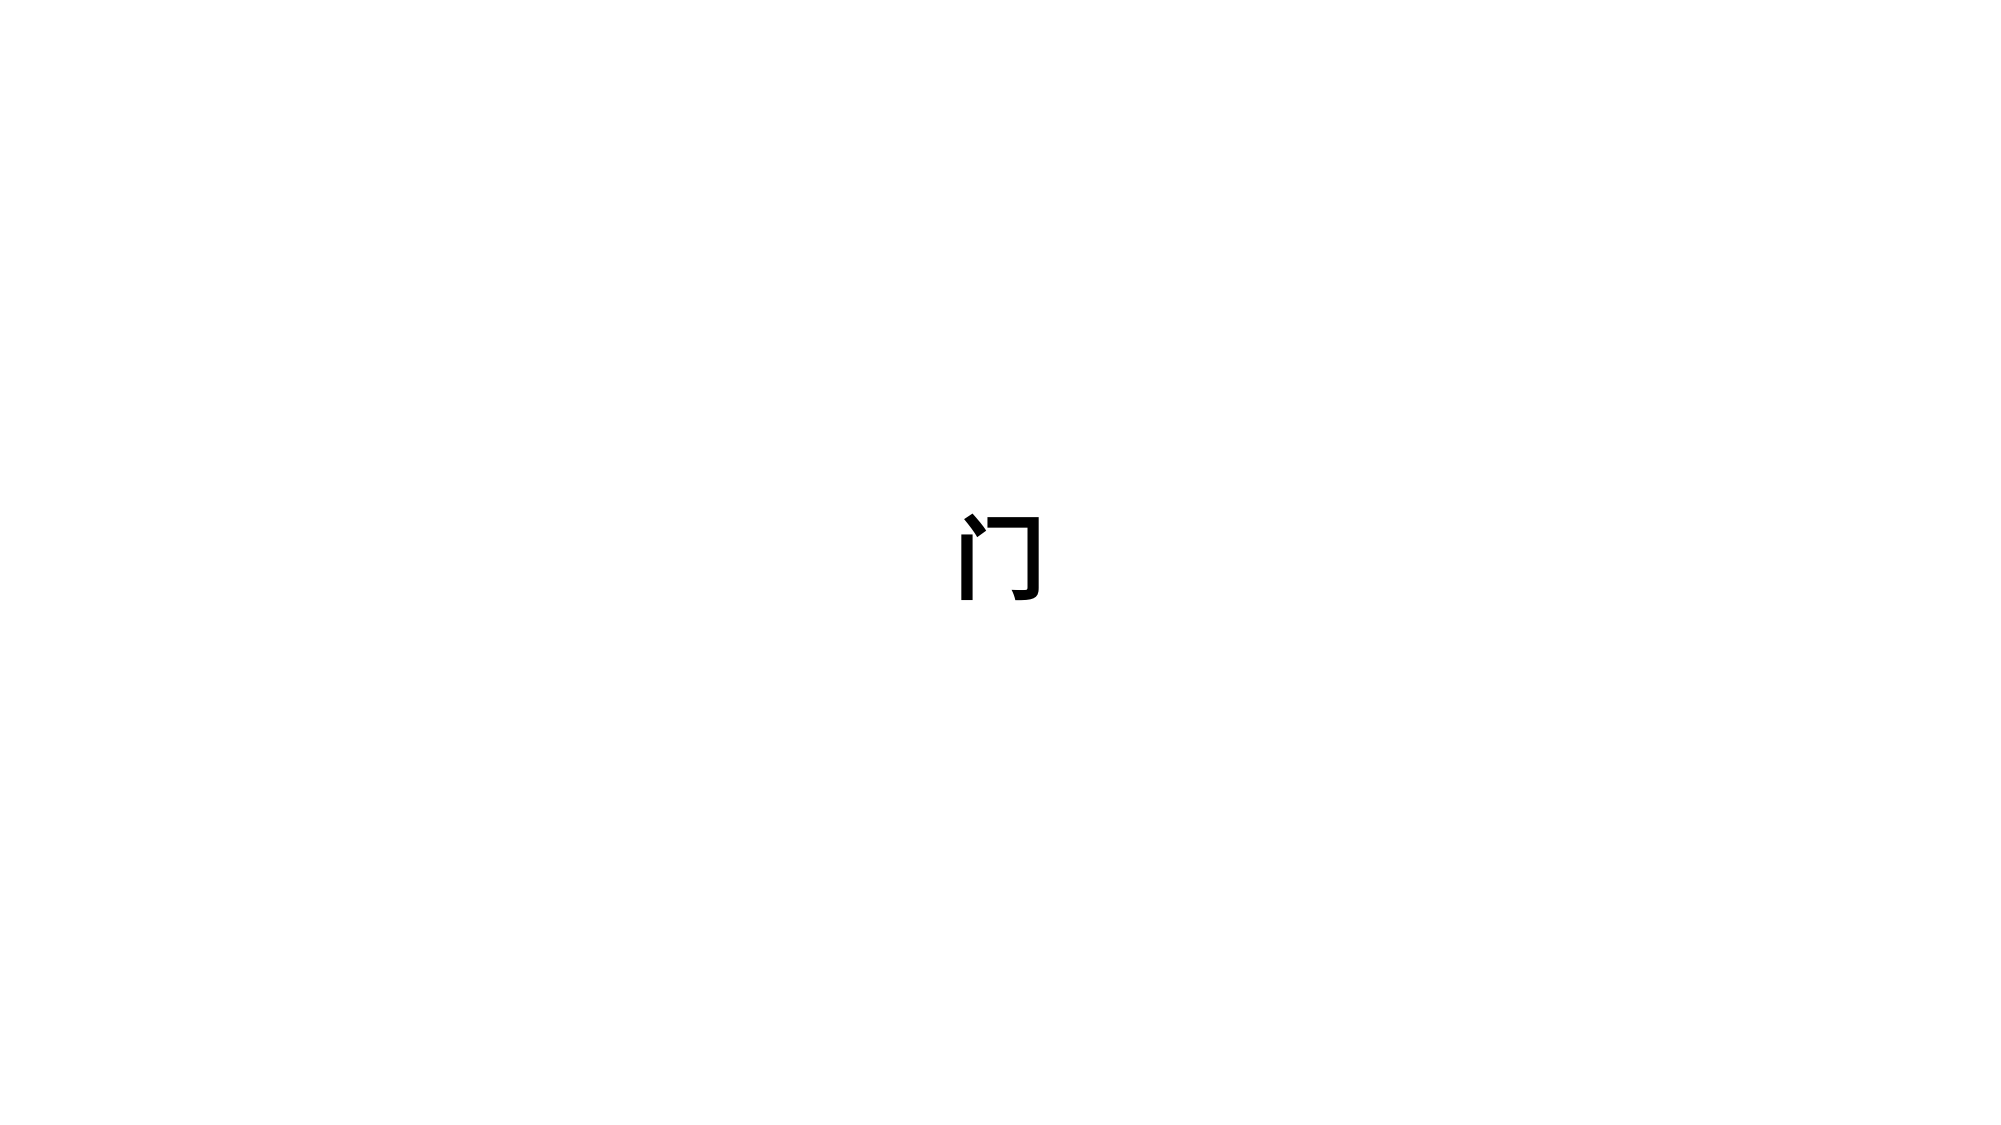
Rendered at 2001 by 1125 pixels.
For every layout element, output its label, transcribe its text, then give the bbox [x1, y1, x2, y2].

title 门 [0, 453, 2000, 672]
